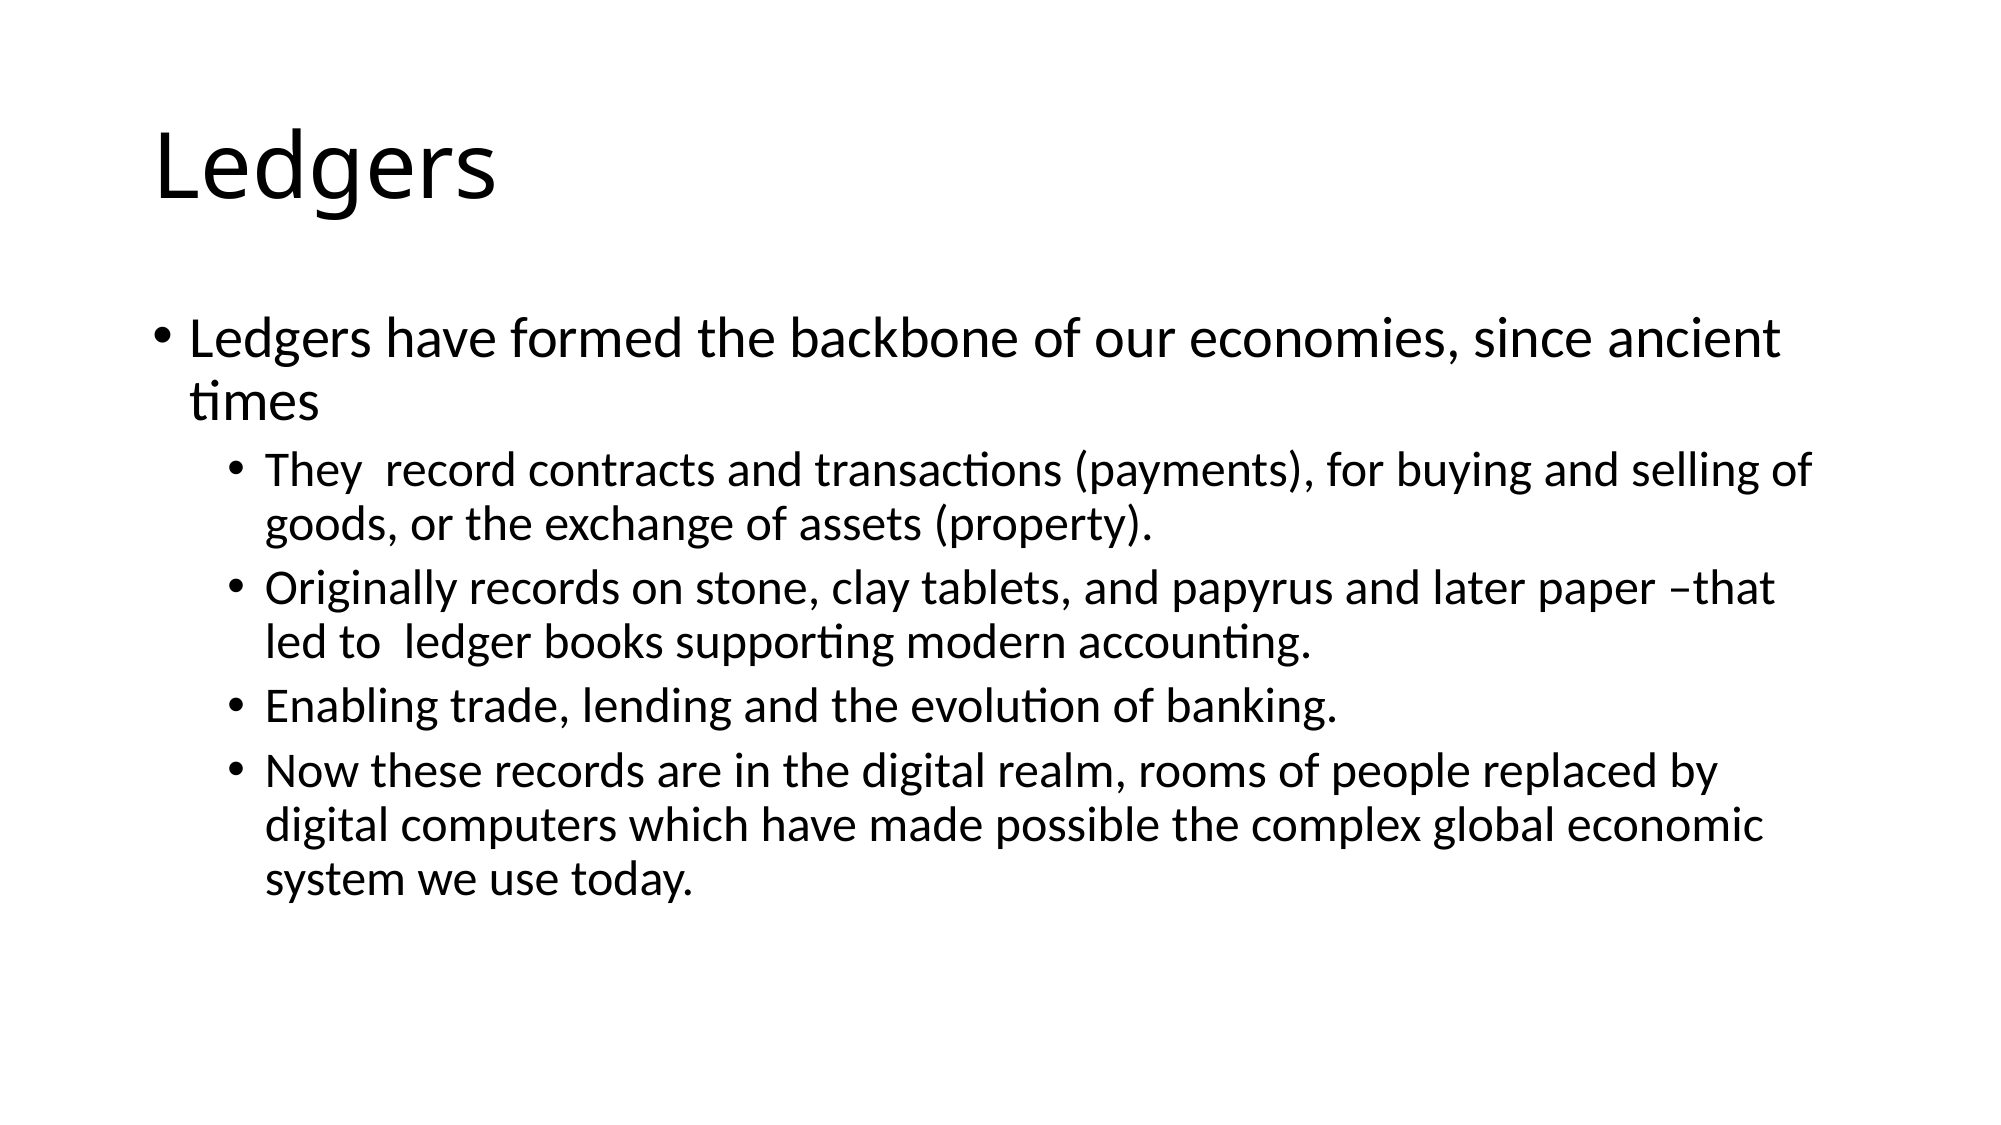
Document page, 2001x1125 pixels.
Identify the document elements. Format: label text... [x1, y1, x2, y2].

list Ledgers have formed the backbone of our economies, since ancient times They record contracts and transactions (payments), for buying and selling of goods, or the exchange of assets (property). Originally records on stone, clay tablets, and papyrus and later paper –that led to ledger books supporting modern accounting. Enabling trade, lending and the evolution of banking. Now these records are in the digital realm, rooms of people replaced by digital computers which have made possible the complex global economic system we use today. [137, 299, 1863, 1014]
title Ledgers [137, 59, 1863, 278]
